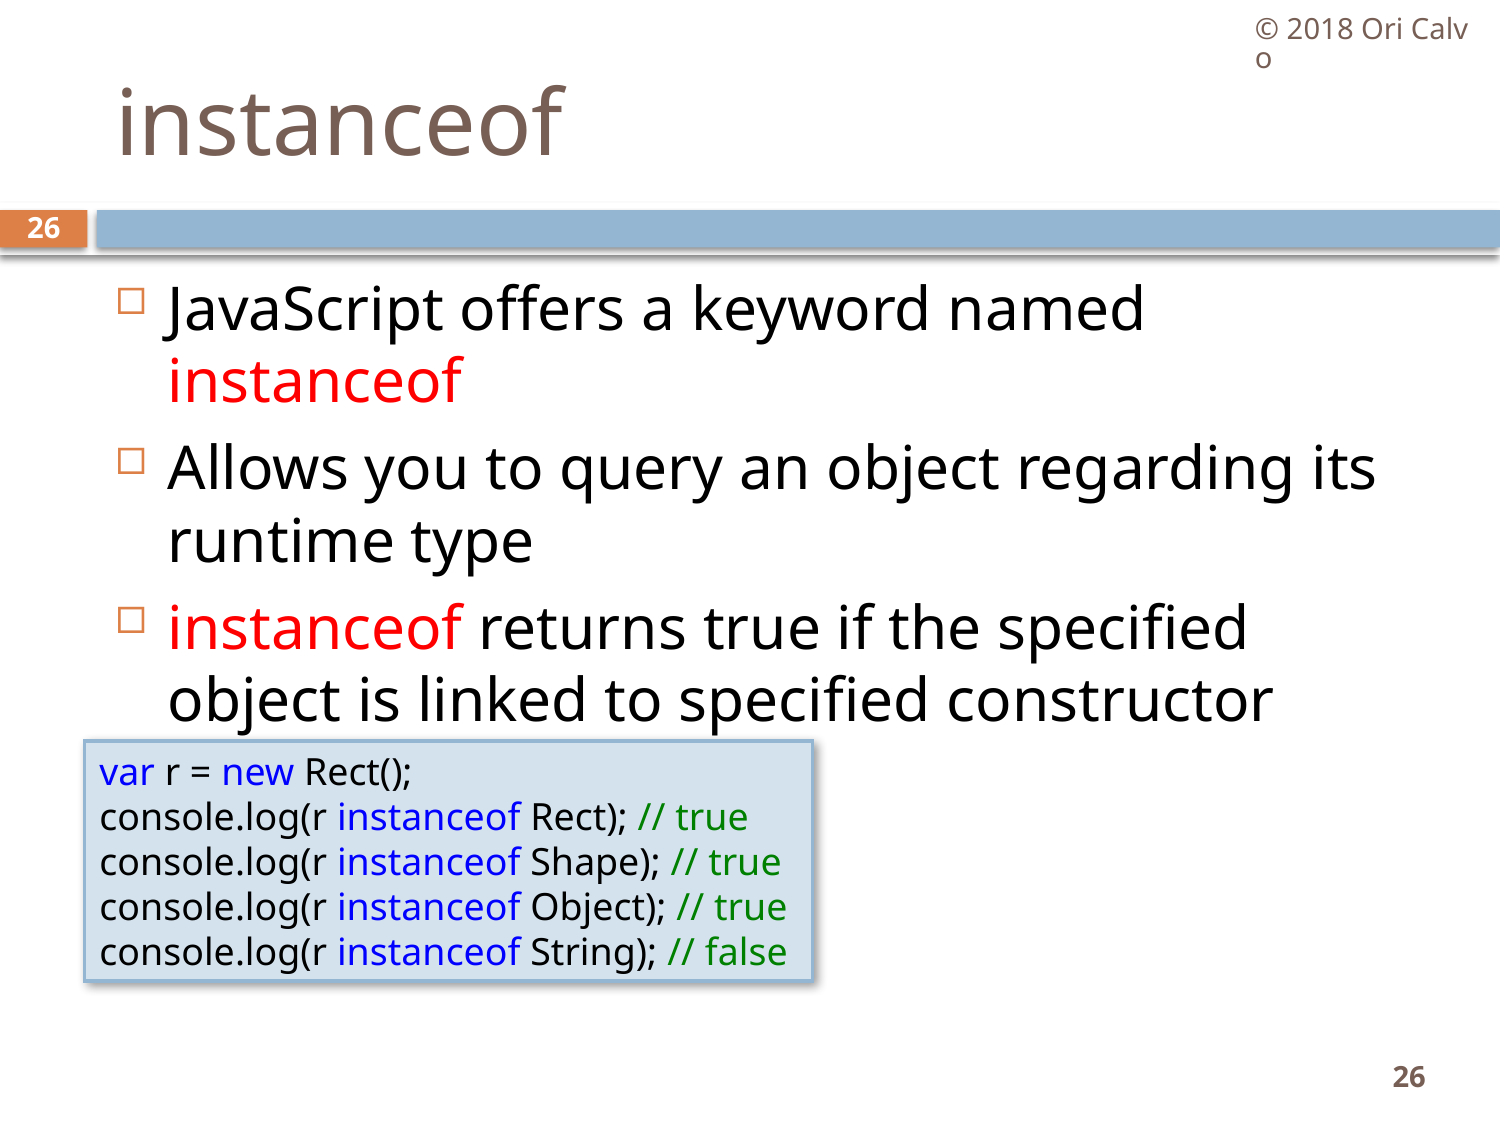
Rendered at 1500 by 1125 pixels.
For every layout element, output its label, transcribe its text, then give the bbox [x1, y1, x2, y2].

slide_number 26 [0, 208, 88, 249]
title instanceof [100, 37, 1438, 200]
list JavaScript offers a keyword named instanceof Allows you to query an object regarding its runtime type instanceof returns true if the specified object is linked to specified constructor (directly or indirectly) [100, 262, 1438, 1000]
text_box var r = new Rect(); console.log(r instanceof Rect); // true console.log(r instanceof Shape); // true console.log(r instanceof Object); // true console.log(r instanceof String); // false [84, 740, 813, 981]
footer © 2018 Ori Calvo [1240, 0, 1500, 60]
